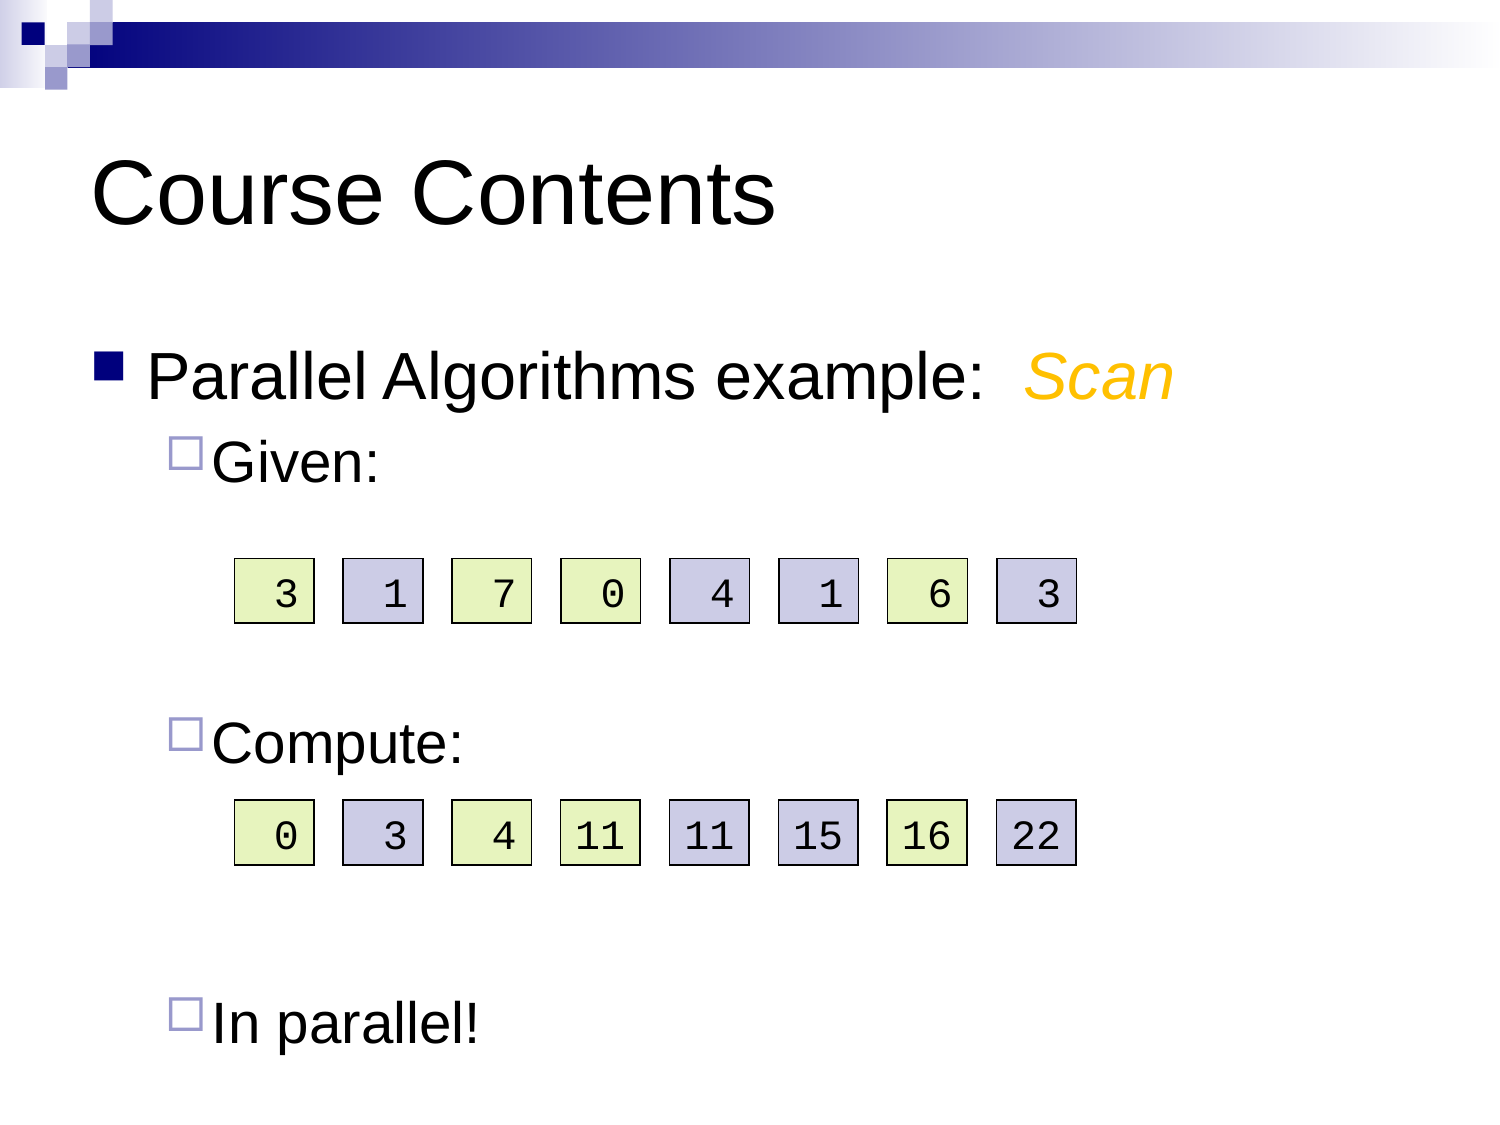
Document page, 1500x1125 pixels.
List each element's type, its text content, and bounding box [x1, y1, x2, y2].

text_box 3 [343, 800, 423, 865]
text_box 3 [996, 558, 1077, 624]
text_box 22 [996, 800, 1077, 865]
text_box 11 [669, 800, 750, 865]
text_box 15 [778, 800, 859, 865]
text_box 3 [234, 558, 314, 624]
text_box 11 [560, 800, 641, 865]
text_box 0 [234, 800, 314, 865]
text_box 7 [452, 558, 532, 624]
text_box 4 [669, 558, 750, 624]
text_box 1 [778, 558, 859, 624]
text_box 16 [887, 800, 967, 865]
title Course Contents [75, 75, 1425, 300]
text_box 6 [887, 558, 968, 624]
text_box 1 [343, 558, 423, 624]
text_box 0 [560, 558, 641, 624]
list Parallel Algorithms example: Scan Given: Compute: In parallel! [75, 324, 1425, 963]
text_box 4 [452, 800, 532, 865]
